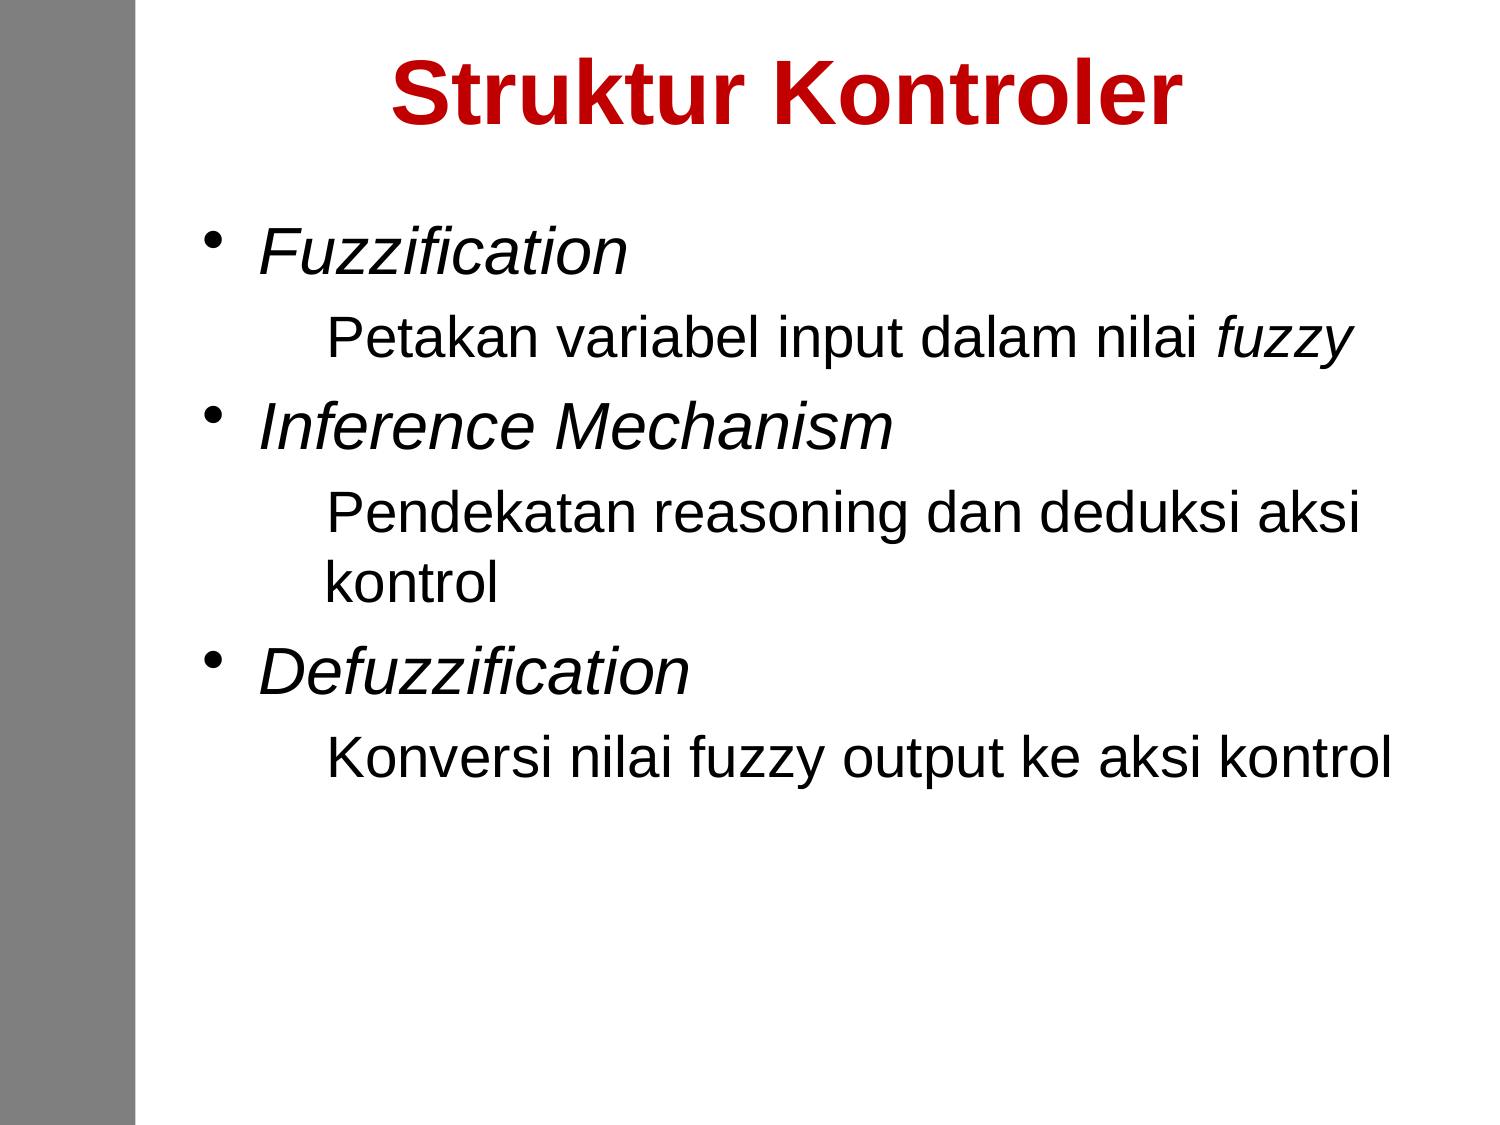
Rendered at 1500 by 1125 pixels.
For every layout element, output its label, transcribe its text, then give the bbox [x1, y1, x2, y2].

title Struktur Kontroler [187, 43, 1388, 132]
list Fuzzification Petakan variabel input dalam nilai fuzzy Inference Mechanism Pendekatan reasoning dan deduksi aksi kontrol Defuzzification Konversi nilai fuzzy output ke aksi kontrol [187, 200, 1463, 1000]
